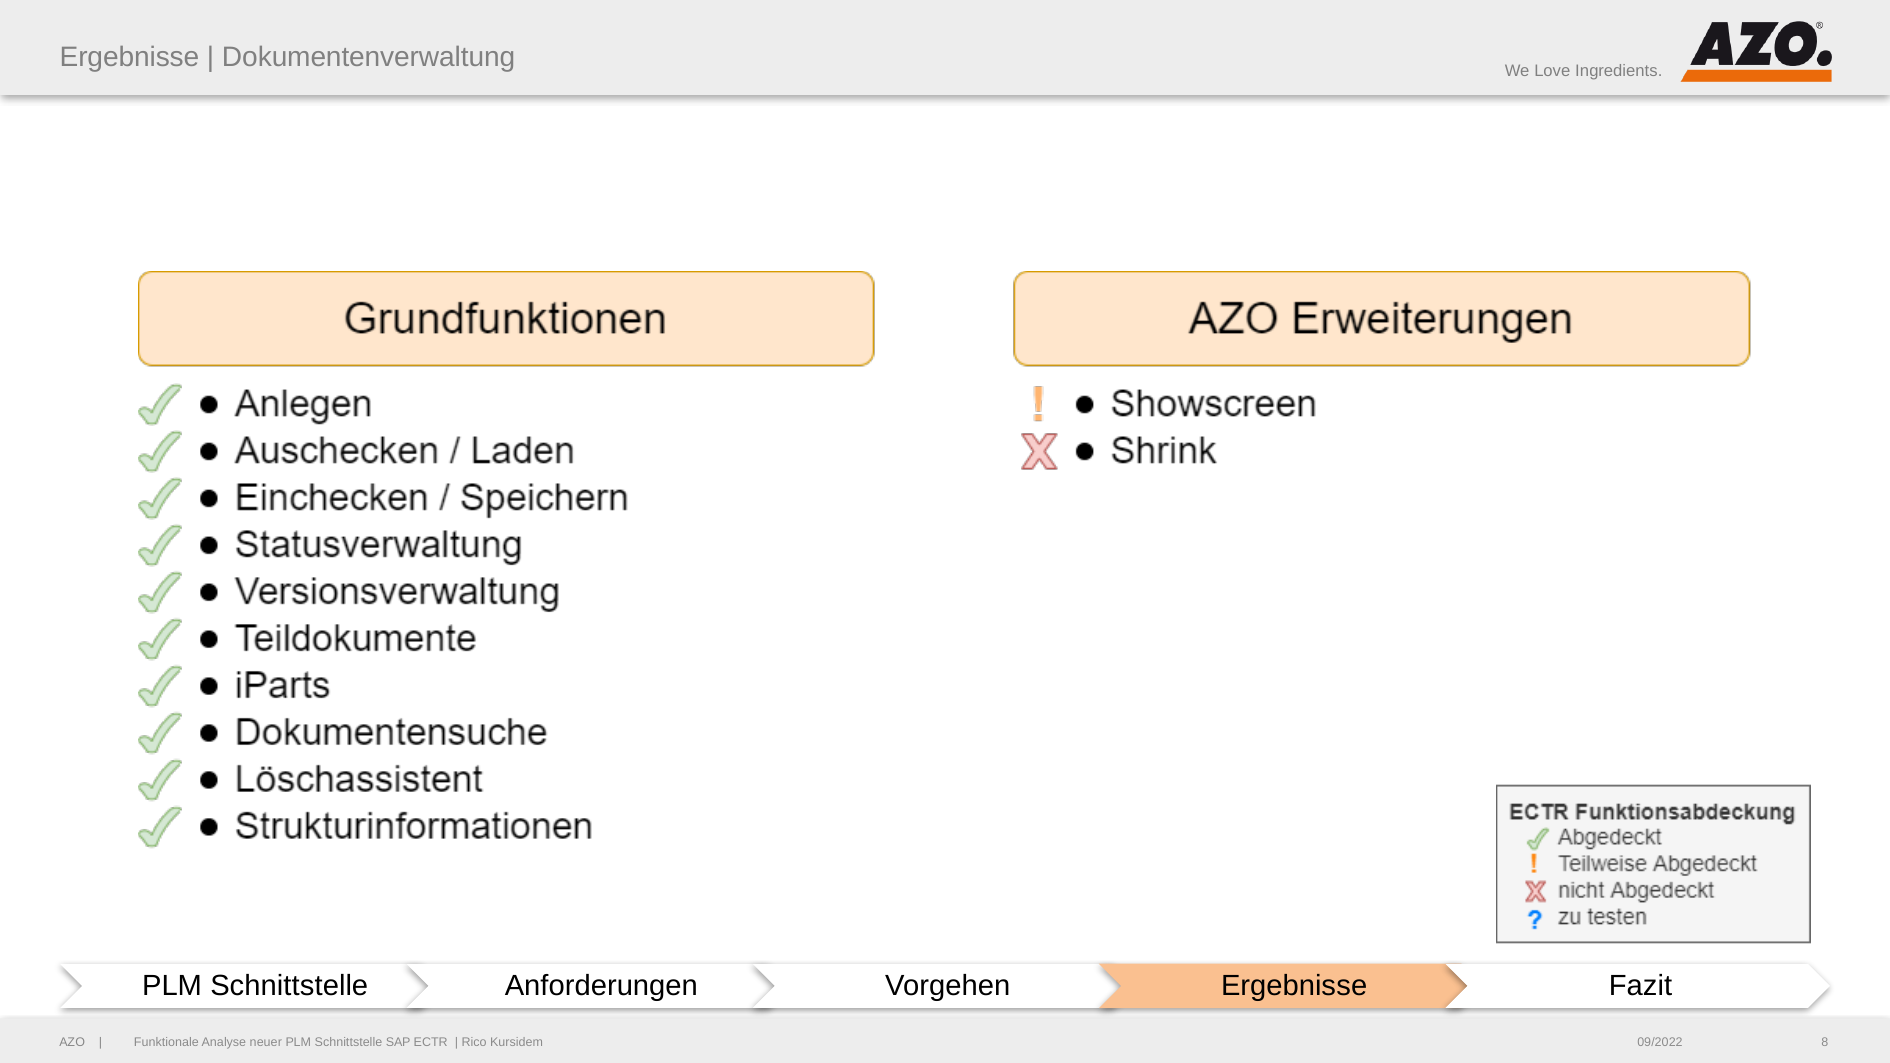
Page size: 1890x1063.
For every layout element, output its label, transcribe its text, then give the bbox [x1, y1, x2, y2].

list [138, 270, 1752, 853]
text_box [59, 963, 1831, 1009]
title Ergebnisse | Dokumentenverwaltung [59, 31, 1262, 96]
slide_number 09/2022 [1622, 1020, 1748, 1063]
footer Funktionale Analyse neuer PLM Schnittstelle SAP ECTR | Rico Kursidem [133, 1020, 1422, 1063]
picture [1496, 778, 1811, 949]
